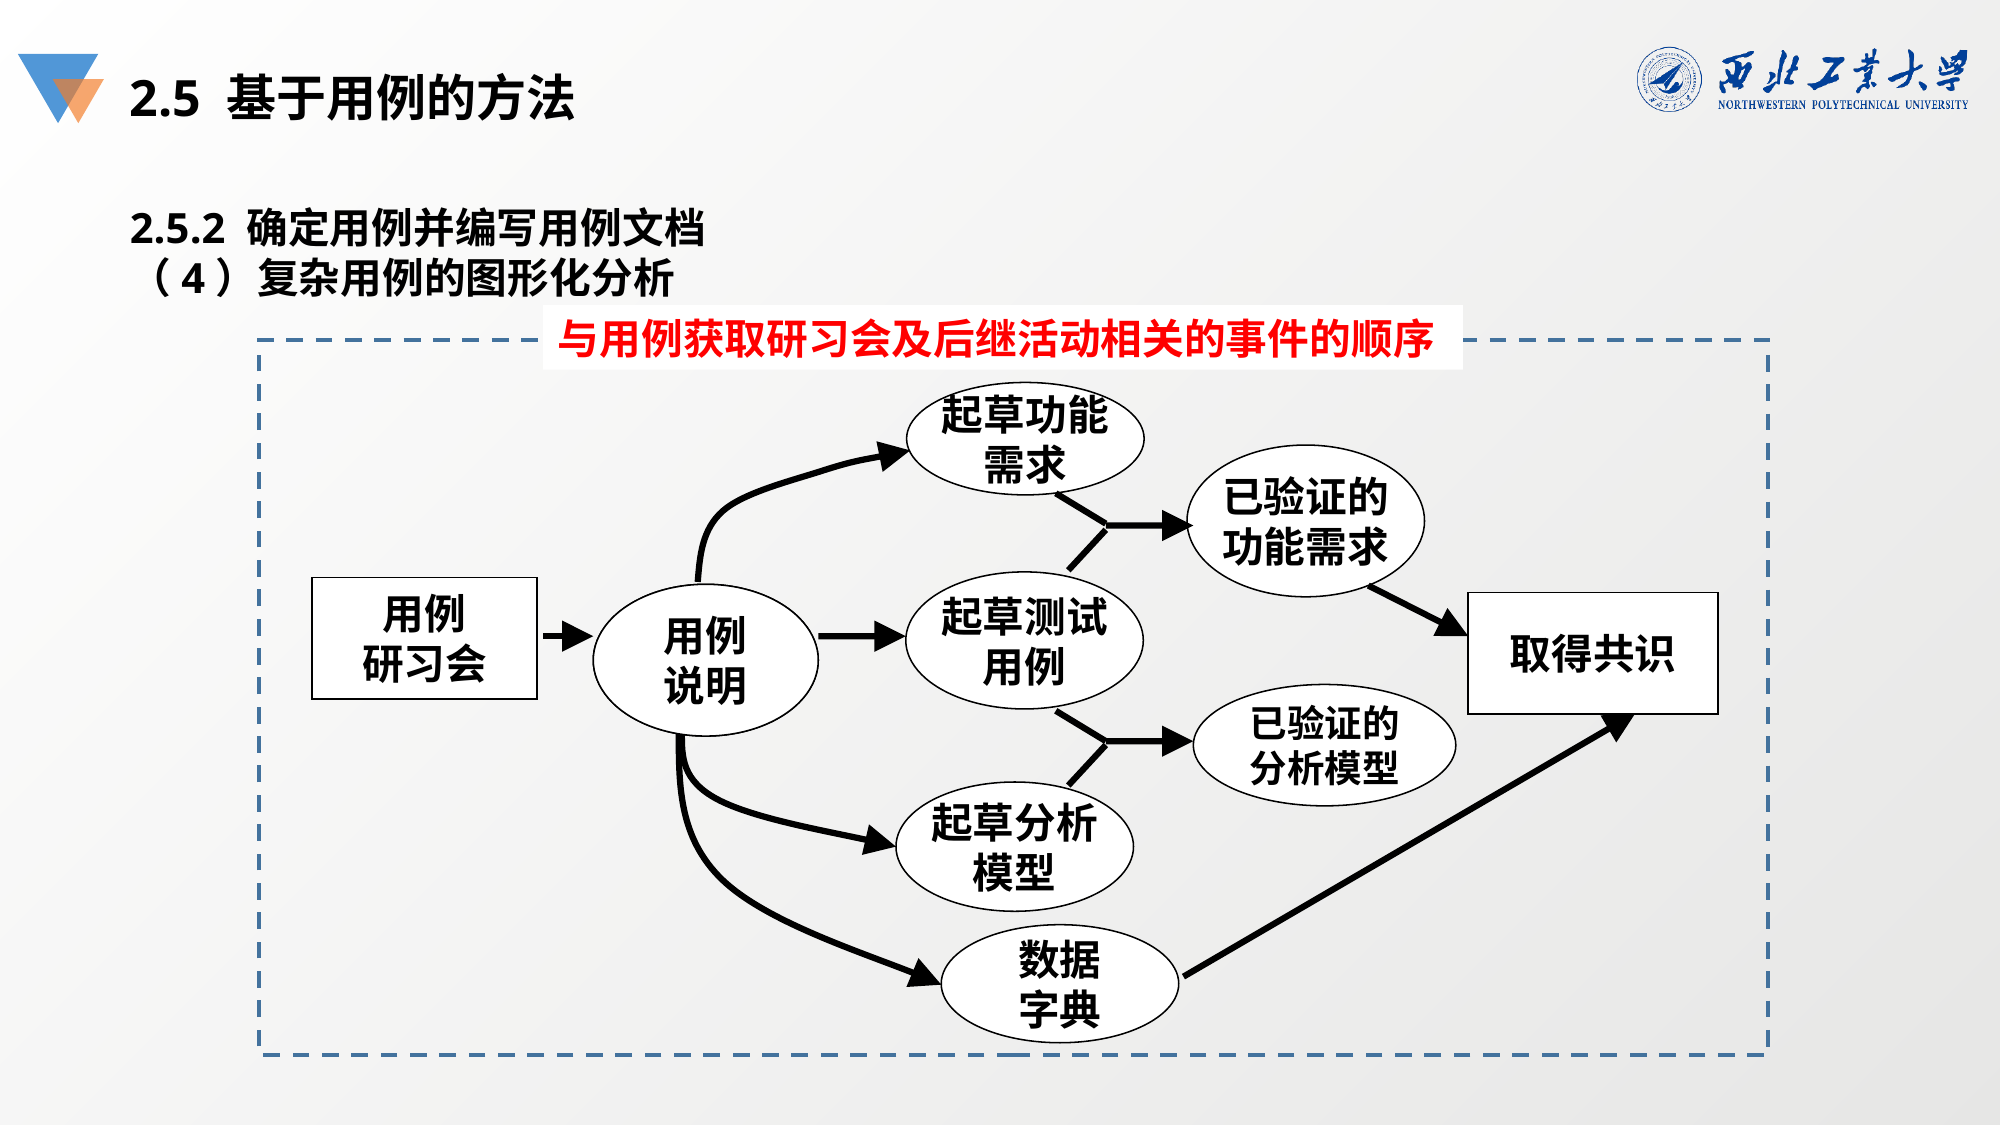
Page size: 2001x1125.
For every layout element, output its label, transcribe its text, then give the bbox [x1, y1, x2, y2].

text_box 与用例获取研习会及后继活动相关的事件的顺序 [542, 304, 1464, 371]
slide_number [1412, 1042, 1863, 1103]
text_box [258, 339, 1769, 1056]
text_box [17, 53, 619, 135]
picture [1633, 38, 1970, 123]
text_box 2.5.2 确定用例并编写用例文档 （4）复杂用例的图形化分析 [114, 194, 1389, 310]
slide_number [137, 1042, 588, 1103]
